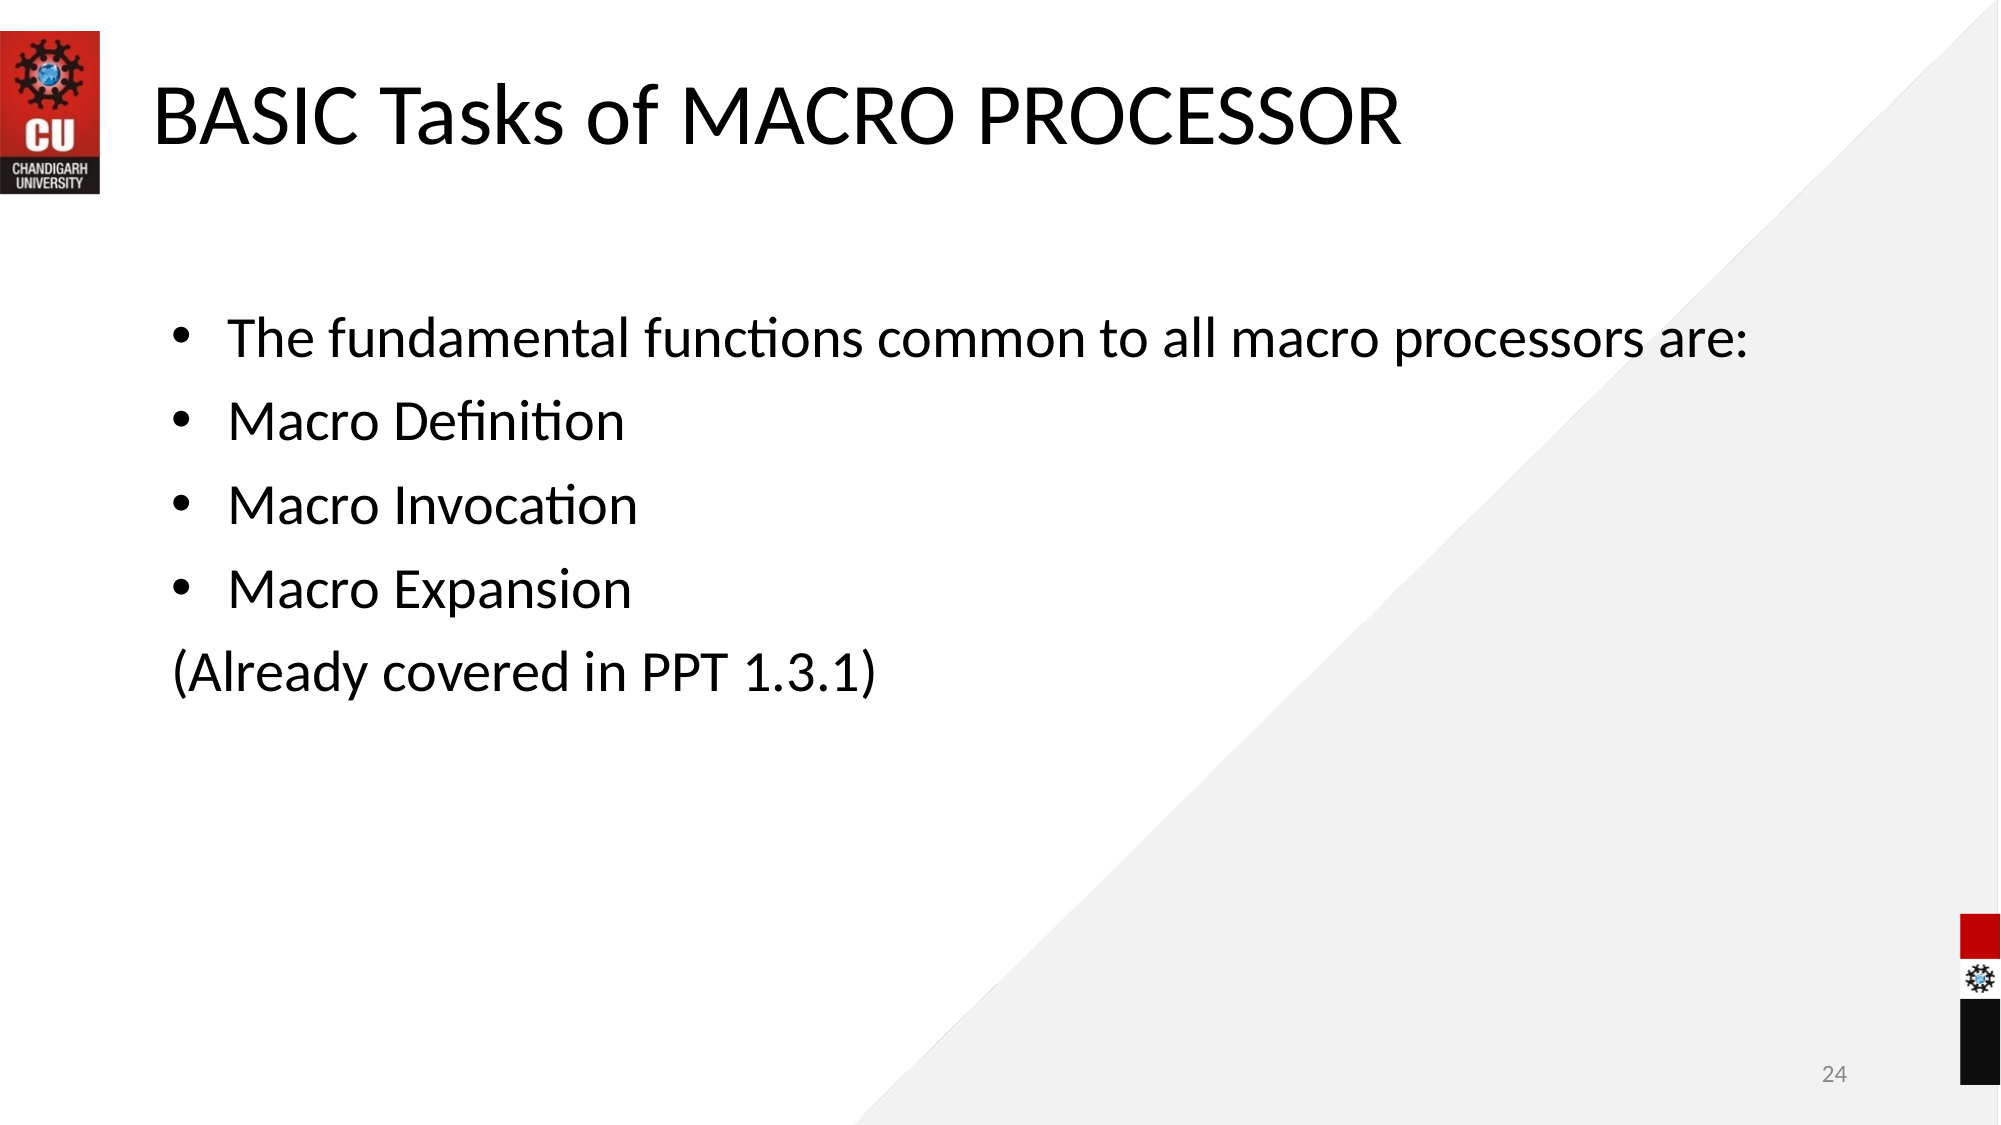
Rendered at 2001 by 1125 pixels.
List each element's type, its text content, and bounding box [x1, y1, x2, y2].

title BASIC Tasks of MACRO PROCESSOR [137, 59, 1863, 278]
slide_number 24 [1412, 1042, 1863, 1103]
list The fundamental functions common to all macro processors are: Macro Definition Macro Invocation Macro Expansion (Already covered in PPT 1.3.1) [137, 299, 1863, 1014]
picture [0, 0, 2001, 1125]
